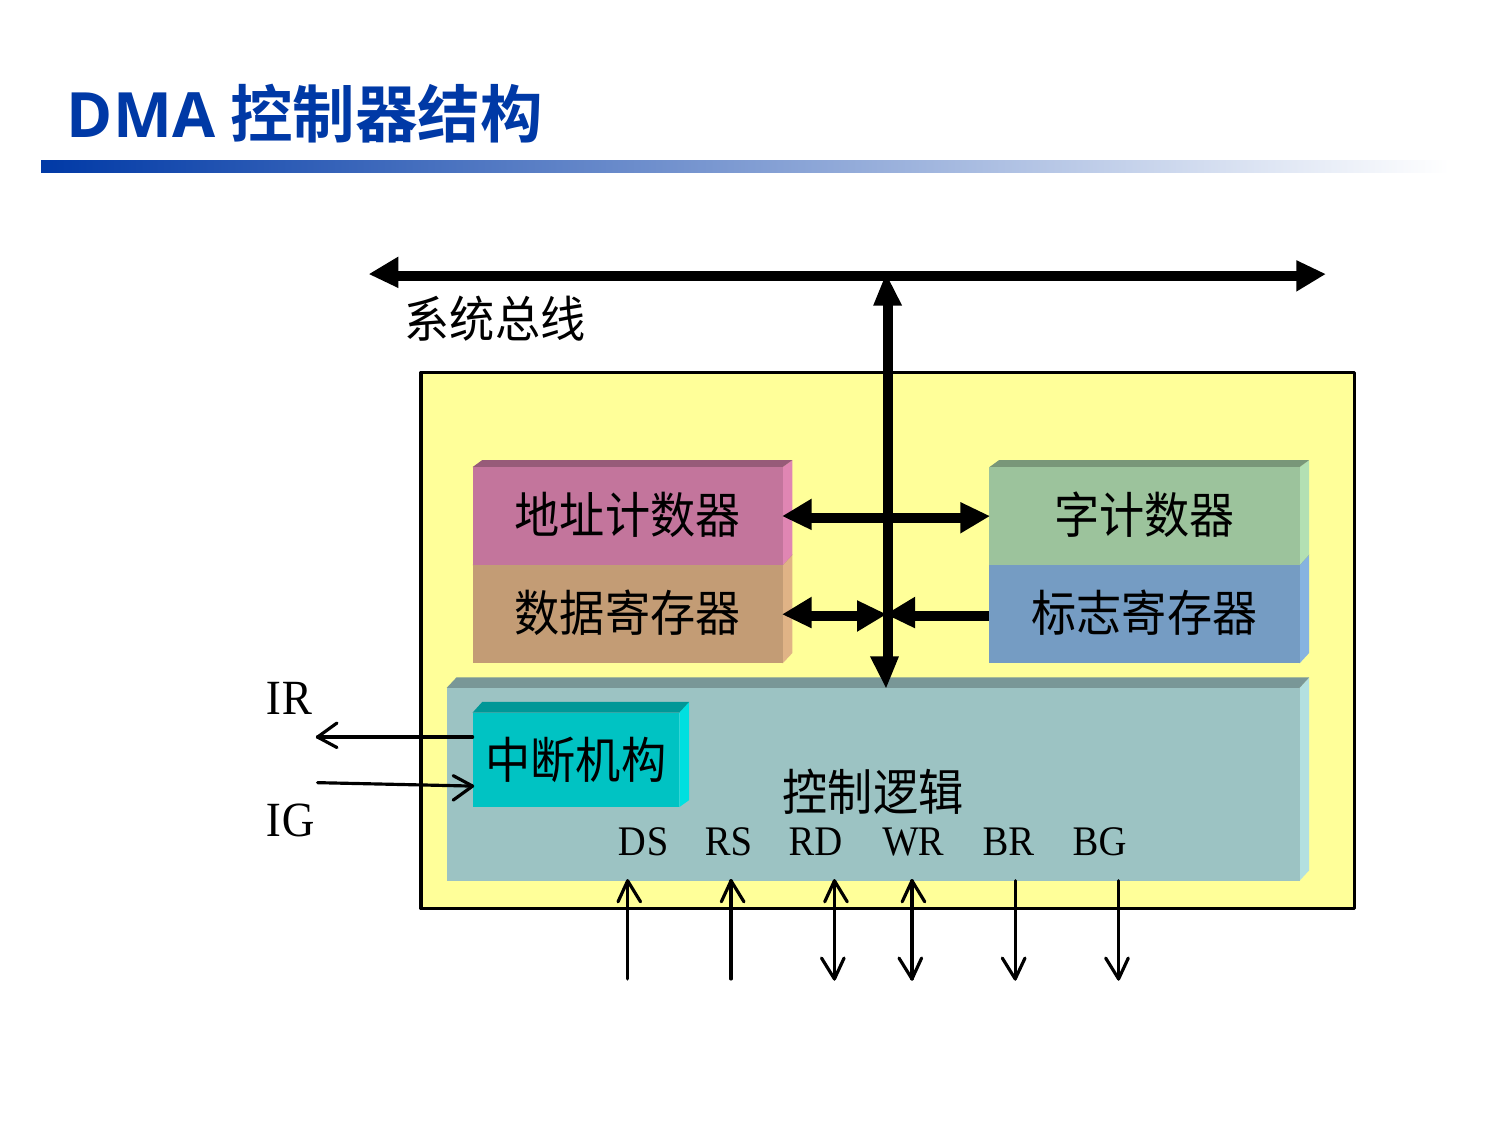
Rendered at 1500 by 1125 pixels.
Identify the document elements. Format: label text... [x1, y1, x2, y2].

title DMA控制器结构 [51, 0, 1427, 158]
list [162, 224, 1429, 1001]
